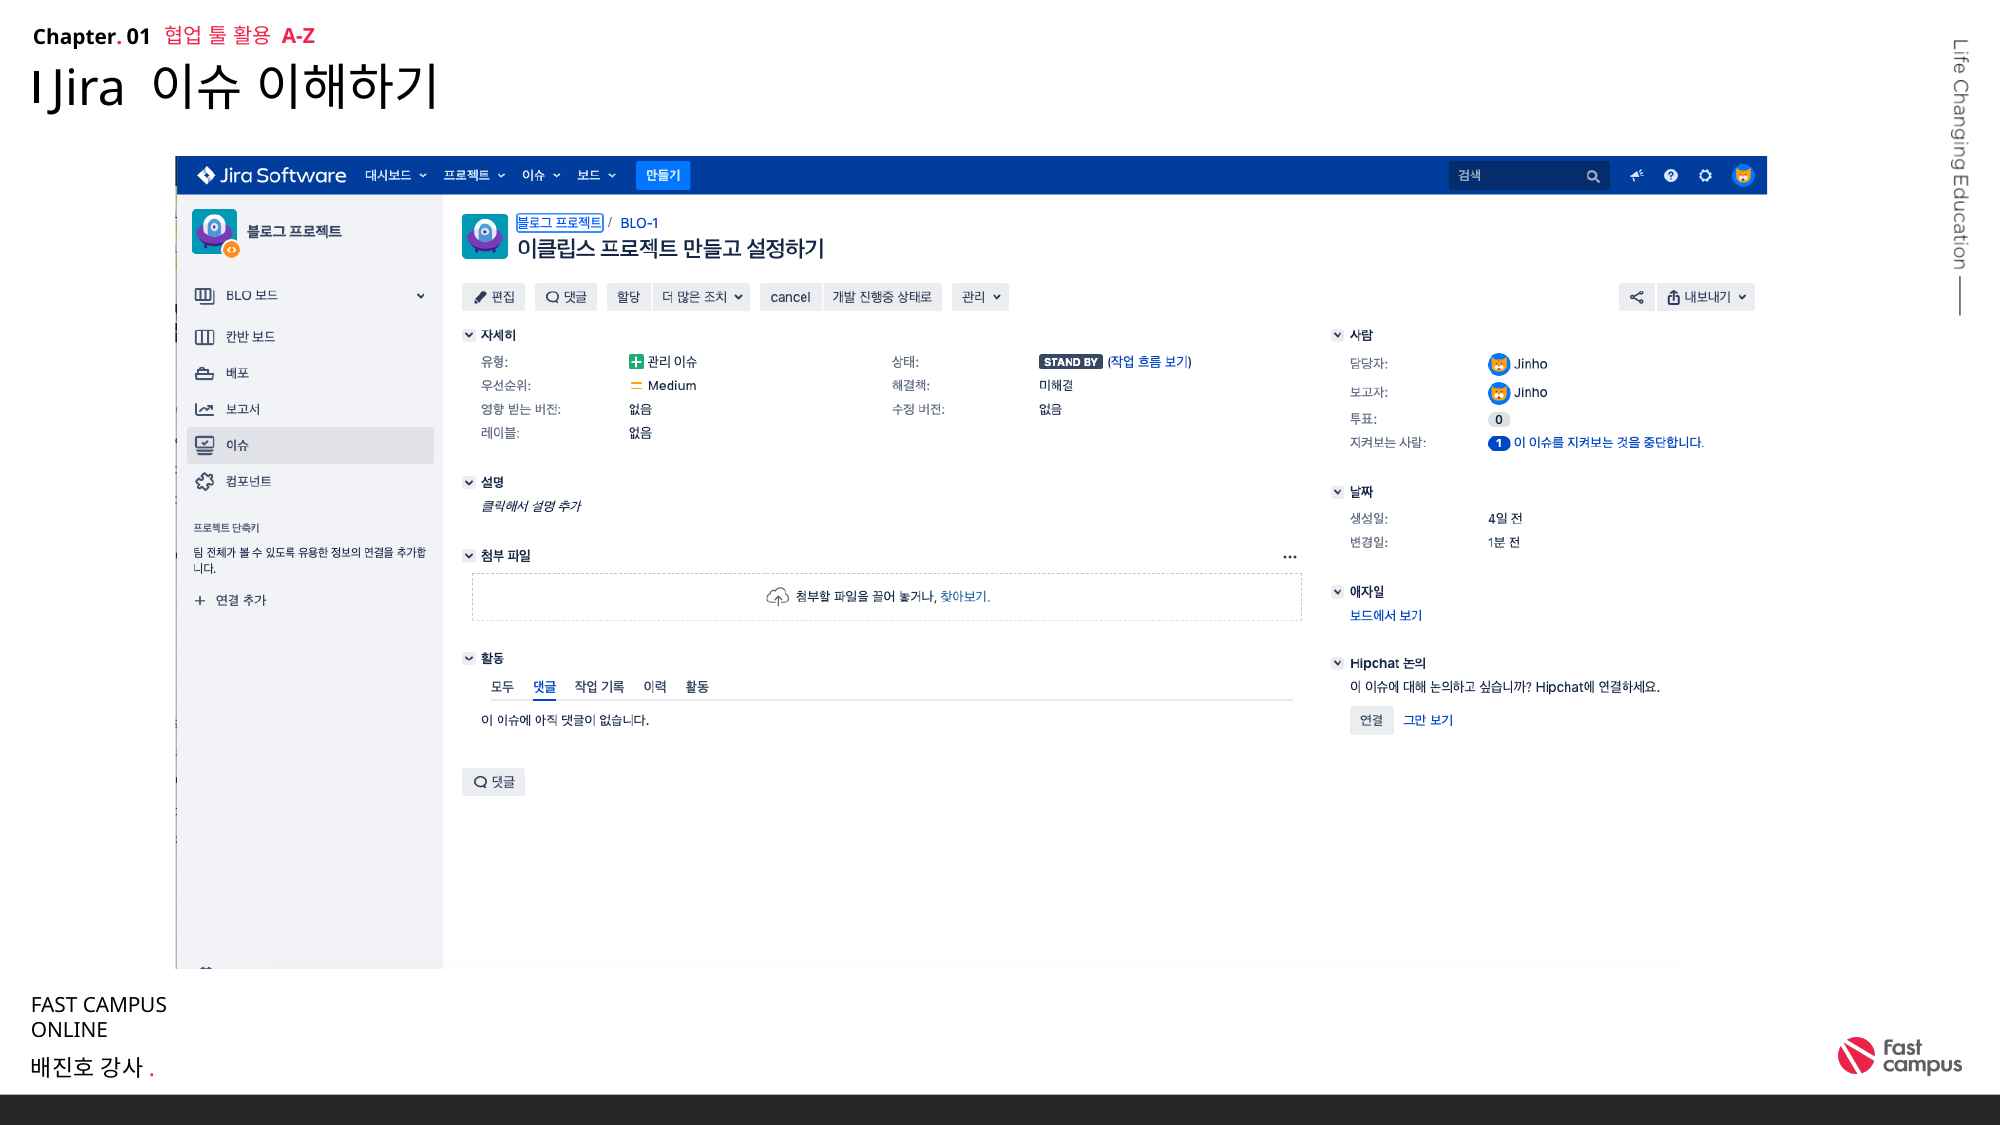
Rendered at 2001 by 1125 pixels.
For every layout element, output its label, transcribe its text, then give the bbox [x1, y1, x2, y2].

picture [1838, 1037, 1962, 1076]
picture [175, 156, 1768, 969]
title Jira 이슈 이해하기 [36, 54, 1830, 111]
picture [1942, 23, 1981, 316]
list 협업 툴 활용 A-Z [150, 18, 511, 55]
list 01 [111, 18, 150, 55]
